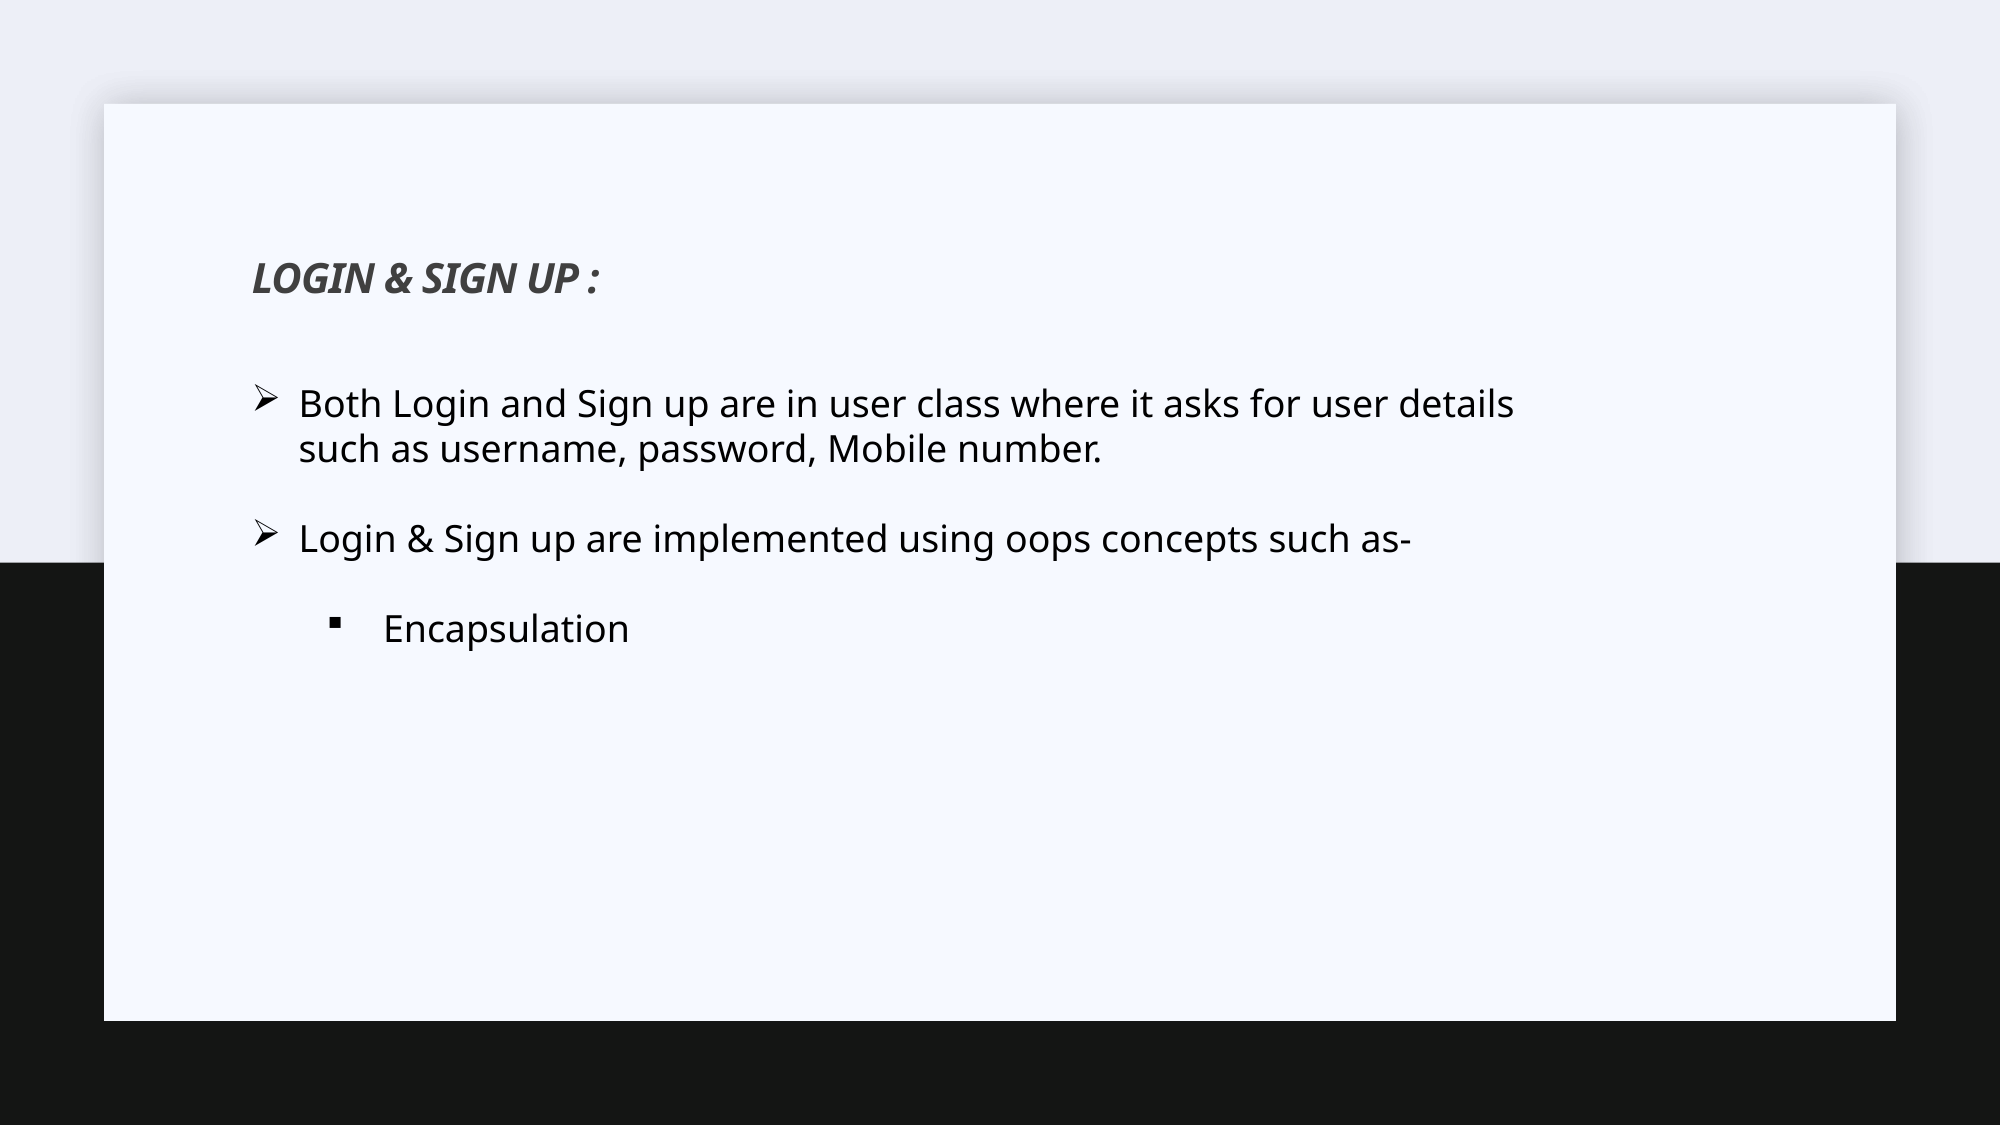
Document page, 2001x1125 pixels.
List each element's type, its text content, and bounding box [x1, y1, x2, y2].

text_box Both Login and Sign up are in user class where it asks for user details such as username, password, Mobile number. Login & Sign up are implemented using oops concepts such as- Encapsulation [236, 372, 1595, 703]
title Login & Sign Up : [236, 219, 629, 341]
